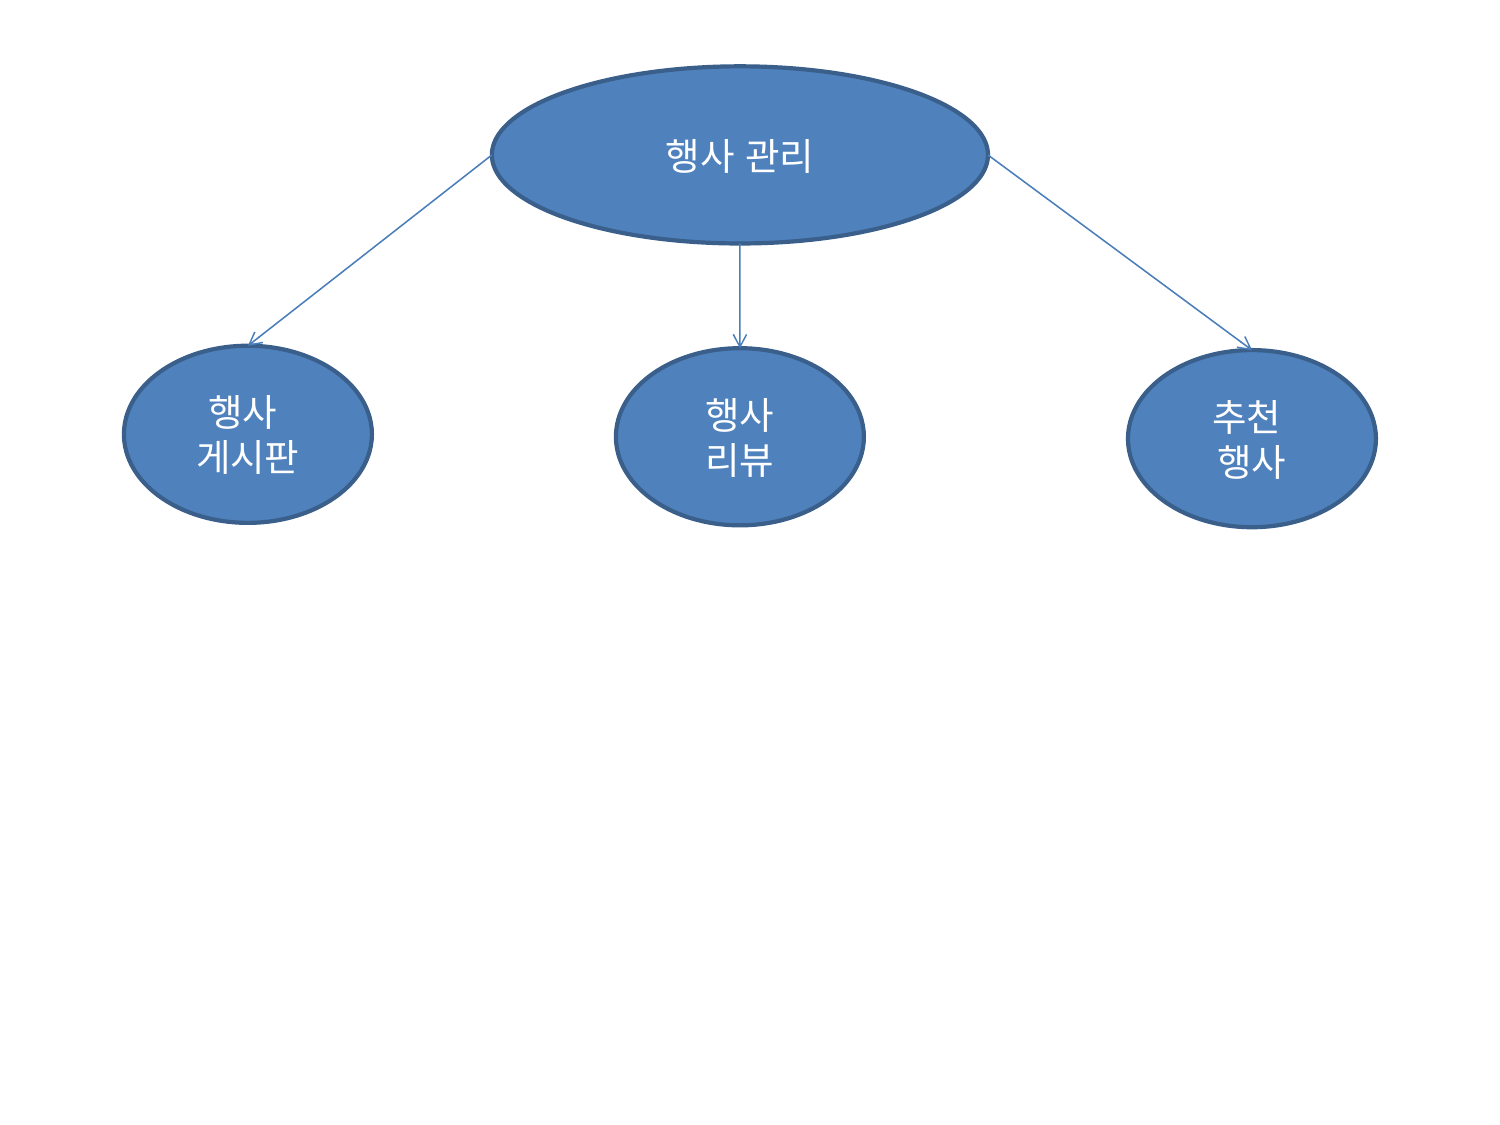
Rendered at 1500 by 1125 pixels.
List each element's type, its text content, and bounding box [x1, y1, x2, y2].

text_box 행사 관리 [489, 64, 991, 246]
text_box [247, 154, 493, 346]
text_box 행사 리뷰 [613, 346, 867, 528]
text_box 행사 게시판 [121, 343, 375, 525]
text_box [987, 154, 1253, 351]
text_box 추천 행사 [1125, 348, 1379, 530]
